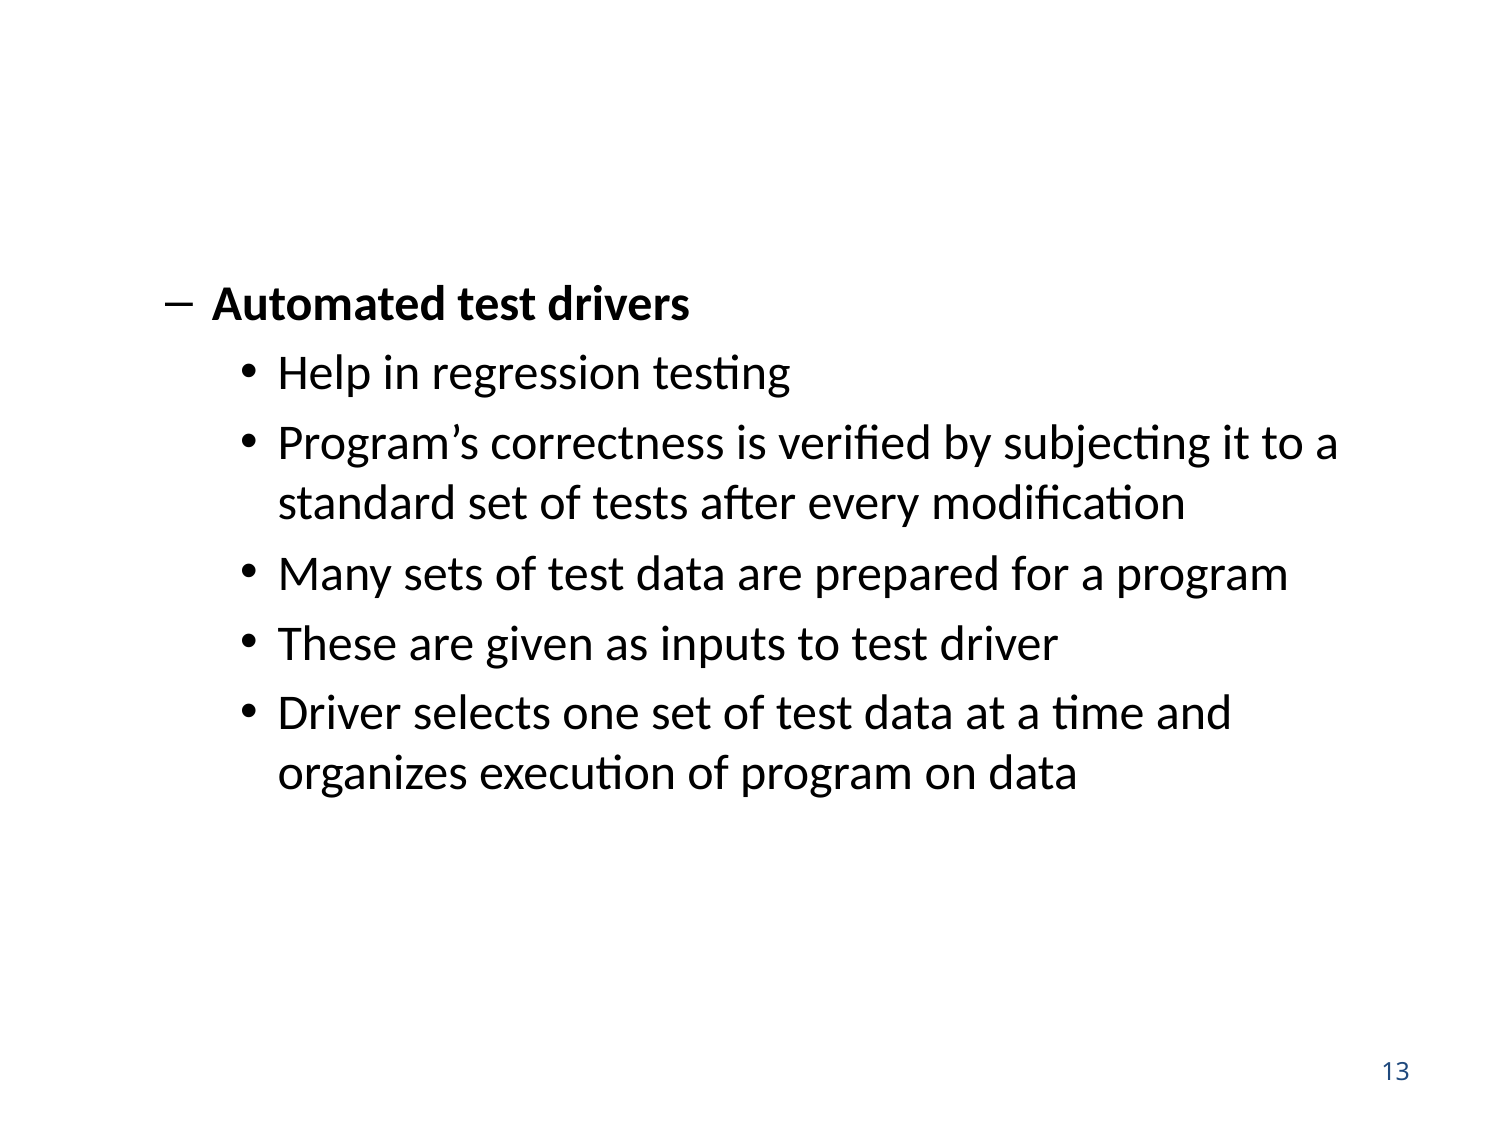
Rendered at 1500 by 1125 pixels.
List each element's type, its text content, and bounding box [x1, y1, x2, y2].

slide_number 13 [1074, 1042, 1425, 1103]
list Automated test drivers Help in regression testing Program’s correctness is verified by subjecting it to a standard set of tests after every modification Many sets of test data are prepared for a program These are given as inputs to test driver Driver selects one set of test data at a time and organizes execution of program on data [75, 262, 1425, 1005]
